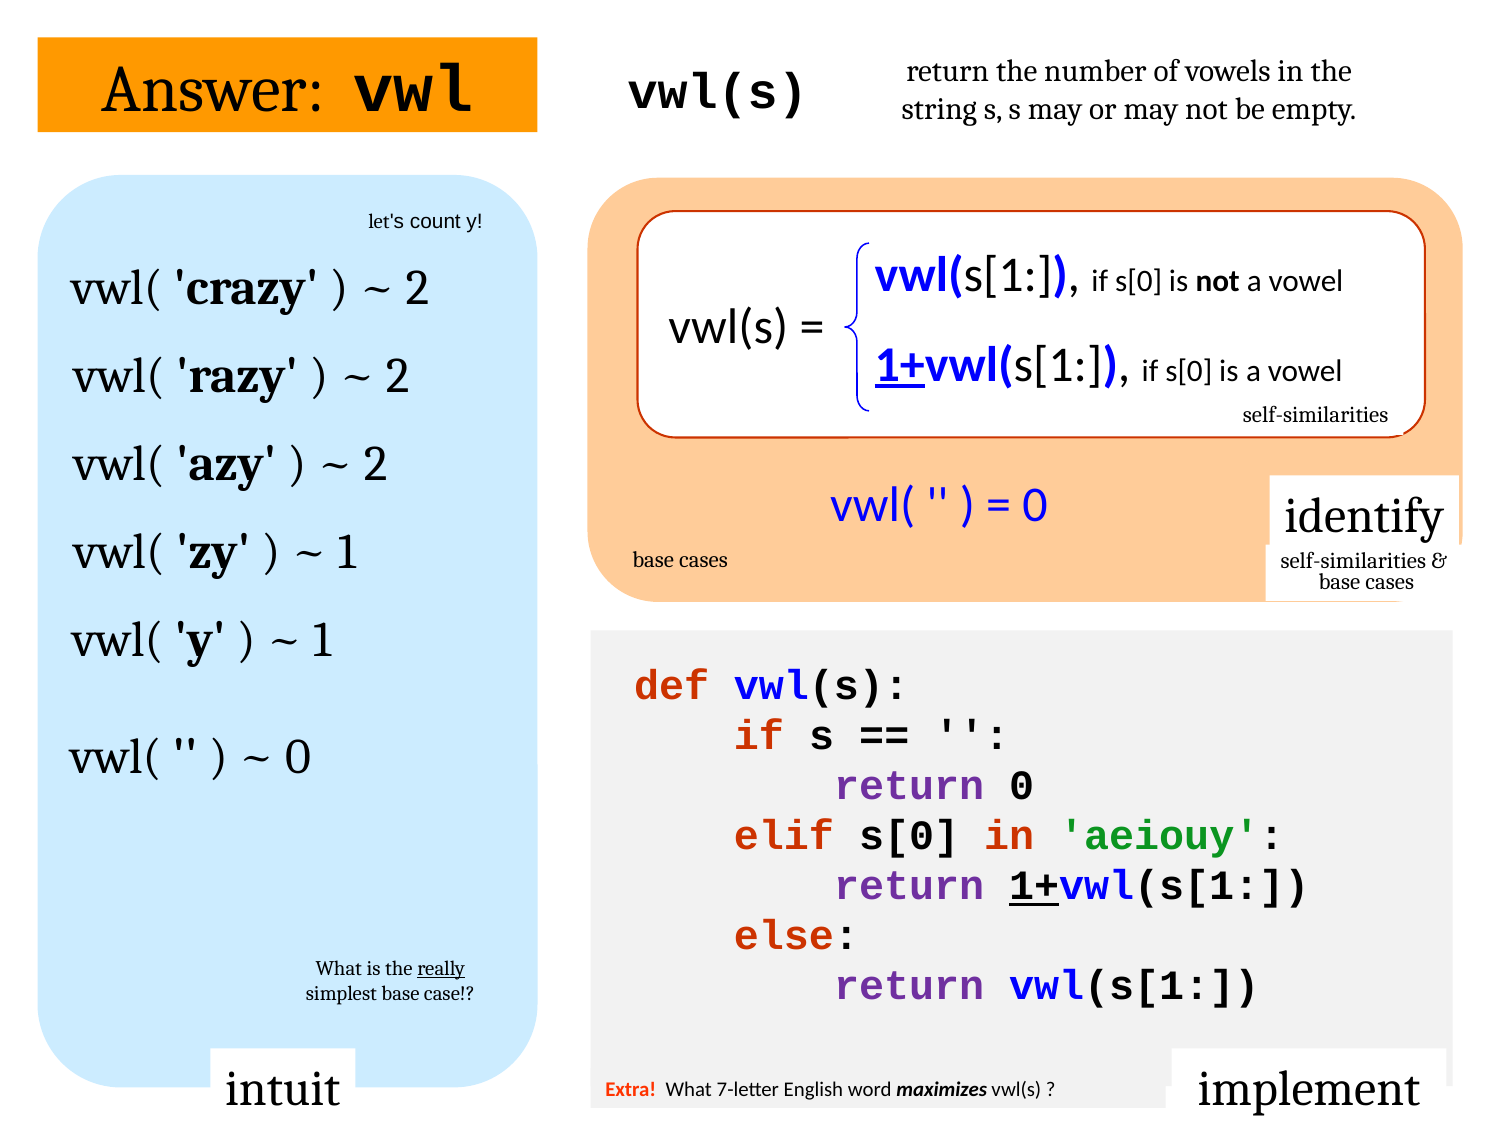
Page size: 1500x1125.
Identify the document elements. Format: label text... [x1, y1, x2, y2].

text_box vwl( 'y' ) ~ 1 [57, 599, 533, 674]
text_box [37, 174, 538, 1088]
text_box vwl( '' ) ~ 0 [55, 716, 531, 792]
text_box base cases [617, 543, 819, 580]
text_box vwl( 'zy' ) ~ 1 [58, 511, 534, 586]
text_box self-similarities [1202, 399, 1404, 435]
text_box [590, 630, 1453, 1087]
text_box vwl(s[1:]), if s[0] is not a vowel 1+vwl(s[1:]), if s[0] is a vowel [859, 233, 1400, 399]
text_box identify [1269, 475, 1459, 544]
text_box let's count y! [283, 200, 498, 240]
text_box def vwl(s): if s == '': return 0 elif s[0] in 'aeiouy': return 1+vwl(s[1:]) else: return vwl(s[1:]) [619, 650, 1404, 1015]
text_box self-similarities & base cases [1265, 544, 1467, 601]
text_box vwl( '' ) = 0 [755, 464, 1123, 539]
text_box [587, 177, 1463, 602]
text_box vwl(s) [535, 50, 858, 126]
text_box What is the really simplest base case!? [283, 947, 498, 1012]
text_box implement [1171, 1048, 1447, 1123]
text_box [844, 243, 870, 411]
text_box [637, 211, 1426, 438]
text_box intuit [210, 1048, 356, 1123]
text_box return the number of vowels in the string s, s may or may not be empty. [858, 43, 1400, 133]
text_box Answer: vwl [37, 37, 538, 133]
text_box Extra! What 7-letter English word maximizes vwl(s) ? [590, 1068, 1166, 1108]
text_box vwl( 'azy' ) ~ 2 [58, 423, 534, 498]
text_box vwl( 'crazy' ) ~ 2 [56, 247, 532, 322]
text_box vwl(s) = [653, 286, 856, 362]
text_box vwl( 'razy' ) ~ 2 [58, 335, 534, 410]
